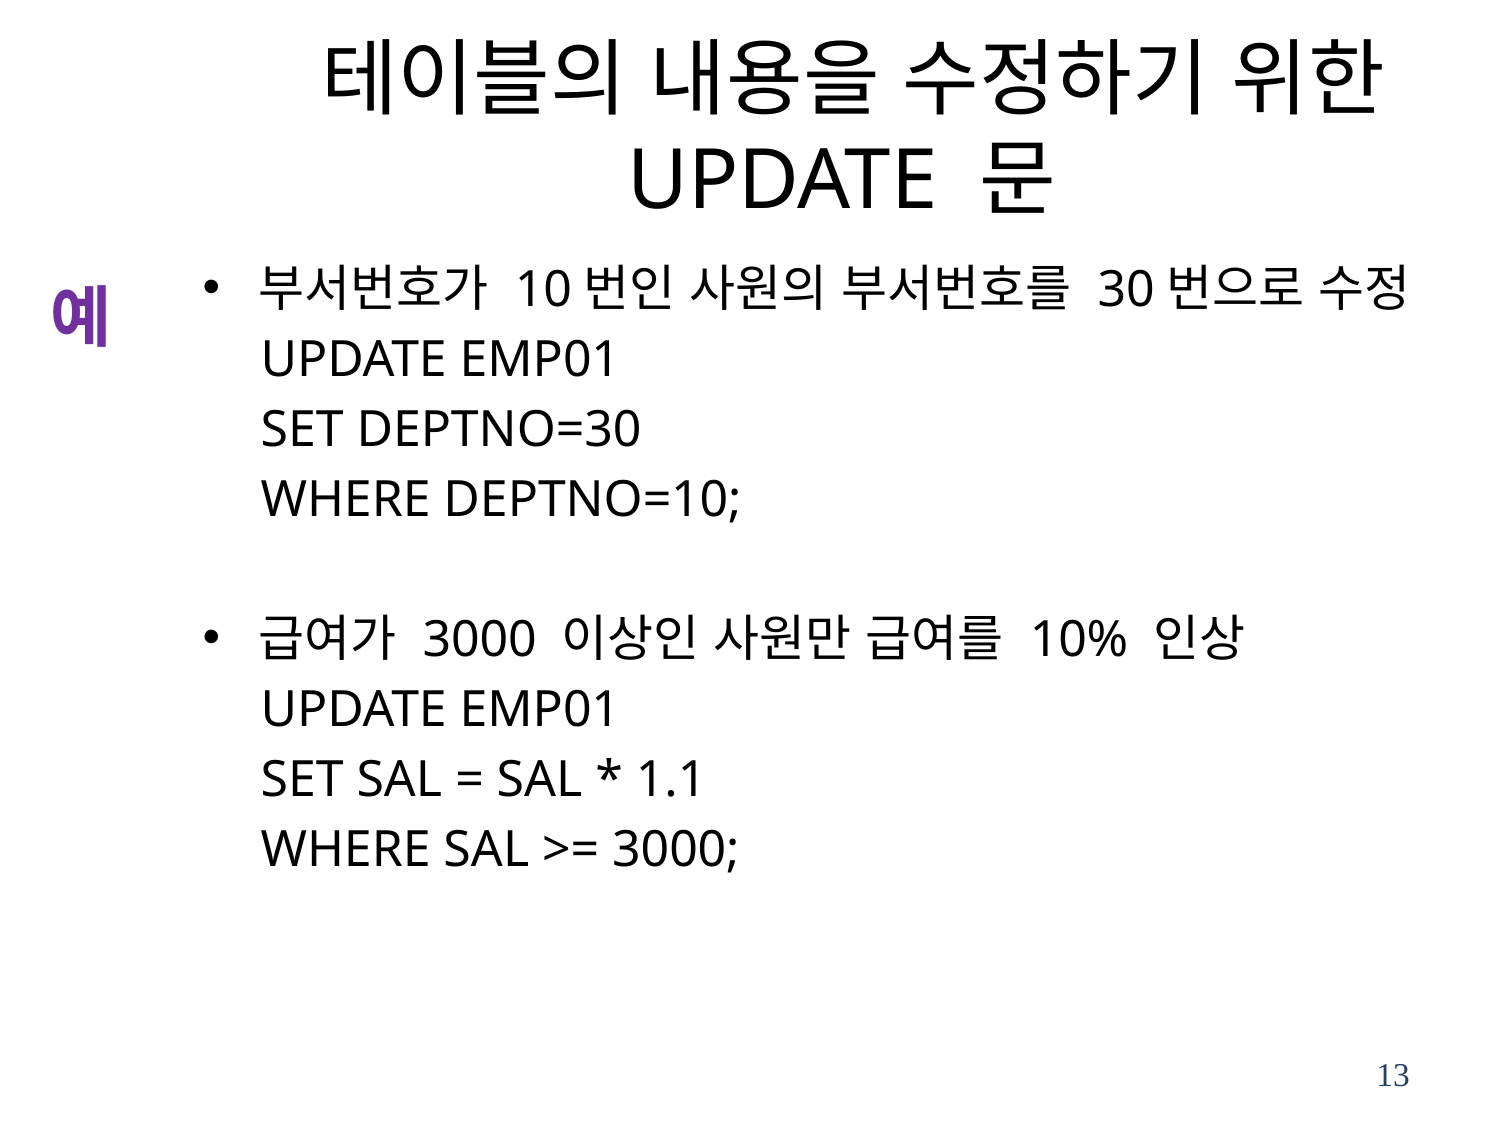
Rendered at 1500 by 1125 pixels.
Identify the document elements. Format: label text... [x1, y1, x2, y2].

title 테이블의 내용을 수정하기 위한 UPDATE 문 [206, 31, 1500, 220]
text_box 예 [35, 267, 211, 363]
slide_number 13 [1074, 1042, 1425, 1103]
list 부서번호가 10번인 사원의 부서번호를 30번으로 수정 UPDATE EMP01 SET DEPTNO=30 WHERE DEPTNO=10; 급여가 3000 이상인 사원만 급여를 10% 인상 UPDATE EMP01 SET SAL = SAL * 1.1 WHERE SAL >= 3000; [187, 248, 1454, 973]
